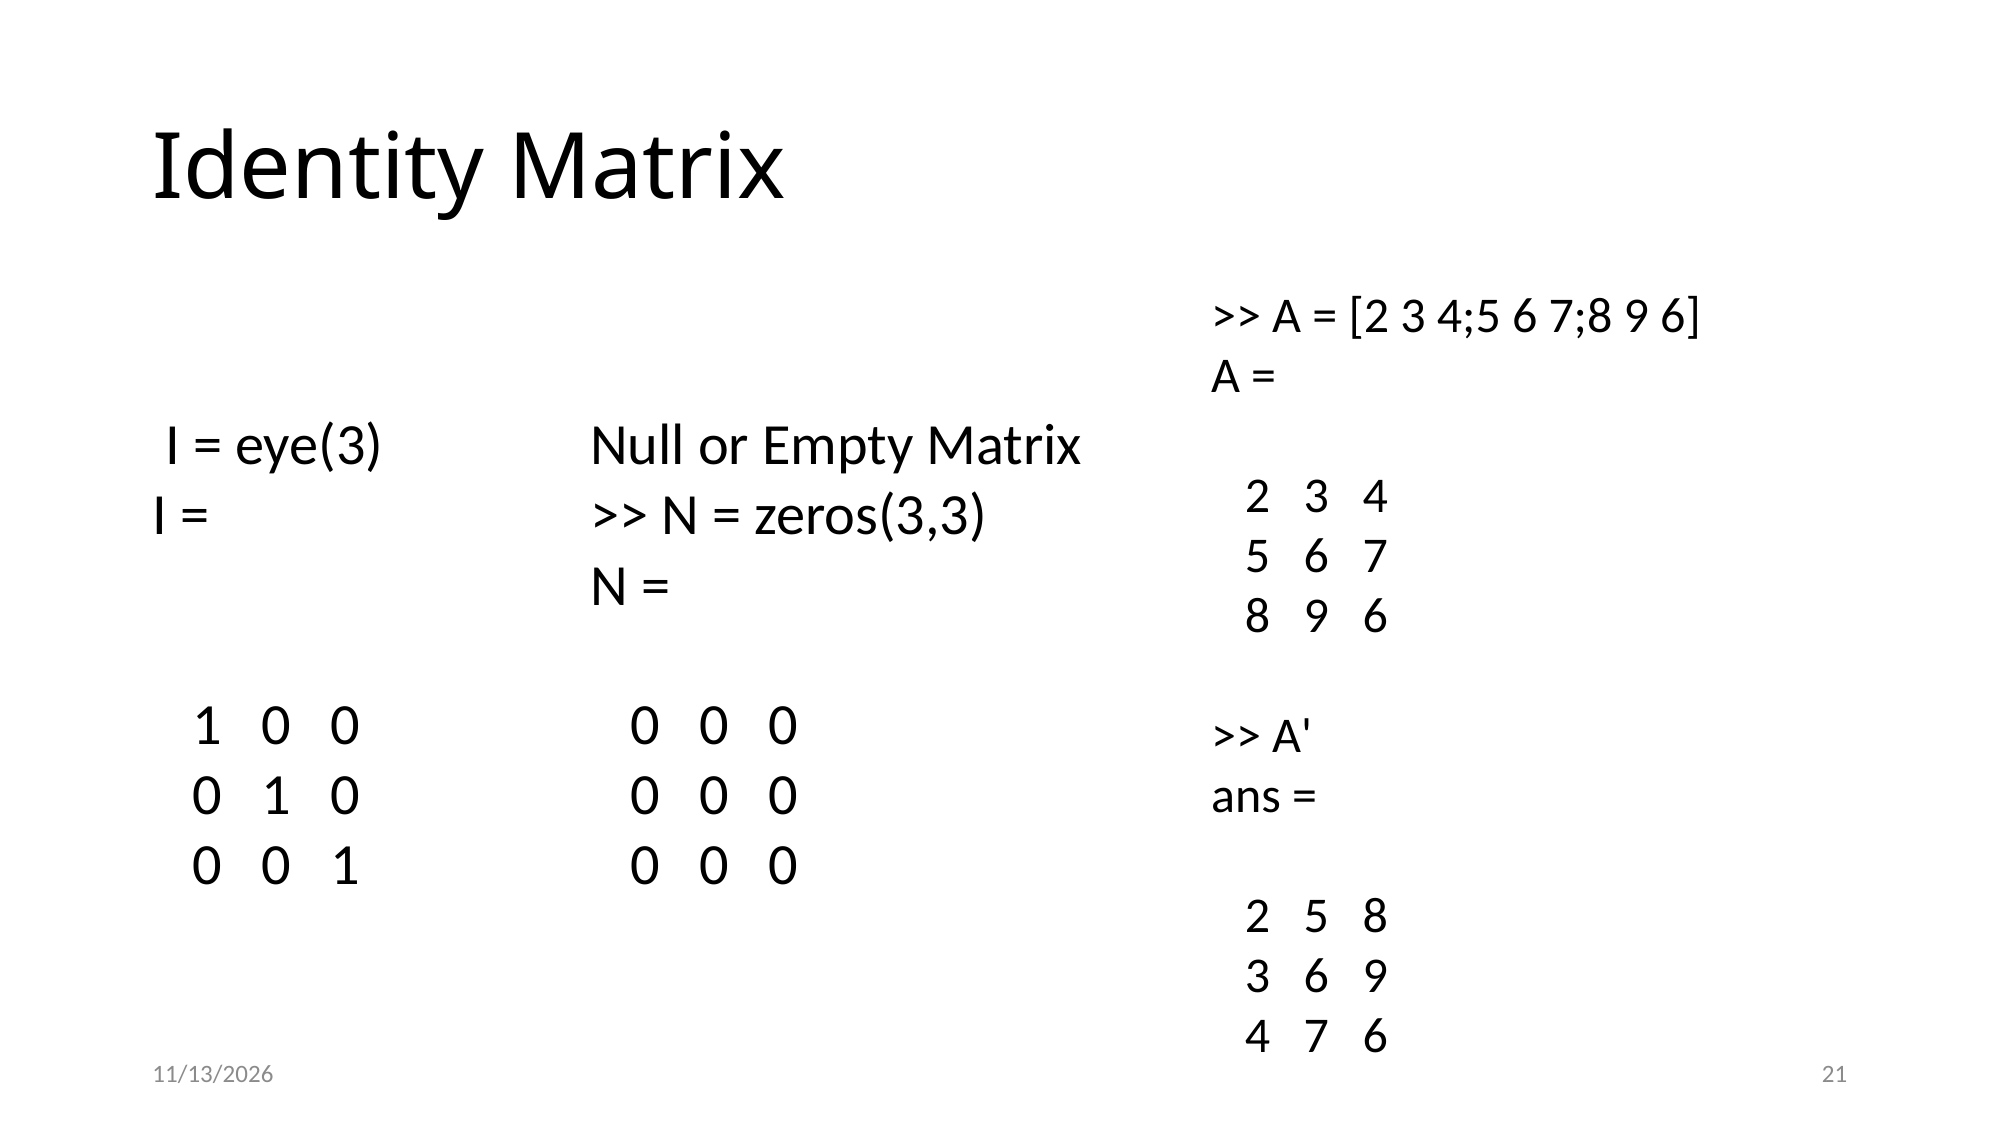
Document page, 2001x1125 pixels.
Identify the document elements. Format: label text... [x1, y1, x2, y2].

text_box I = eye(3) I = 1 0 0 0 1 0 0 0 1 [137, 399, 575, 904]
slide_number 21 [1412, 1070, 1863, 1103]
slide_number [137, 1042, 588, 1103]
title Identity Matrix [137, 59, 1863, 278]
text_box >> A = [2 3 4;5 6 7;8 9 6] A = 2 3 4 5 6 7 8 9 6 >> A' ans = 2 5 8 3 6 9 4 7 6 [1196, 275, 1955, 1070]
text_box Null or Empty Matrix >> N = zeros(3,3) N = 0 0 0 0 0 0 0 0 0 [575, 399, 1196, 904]
